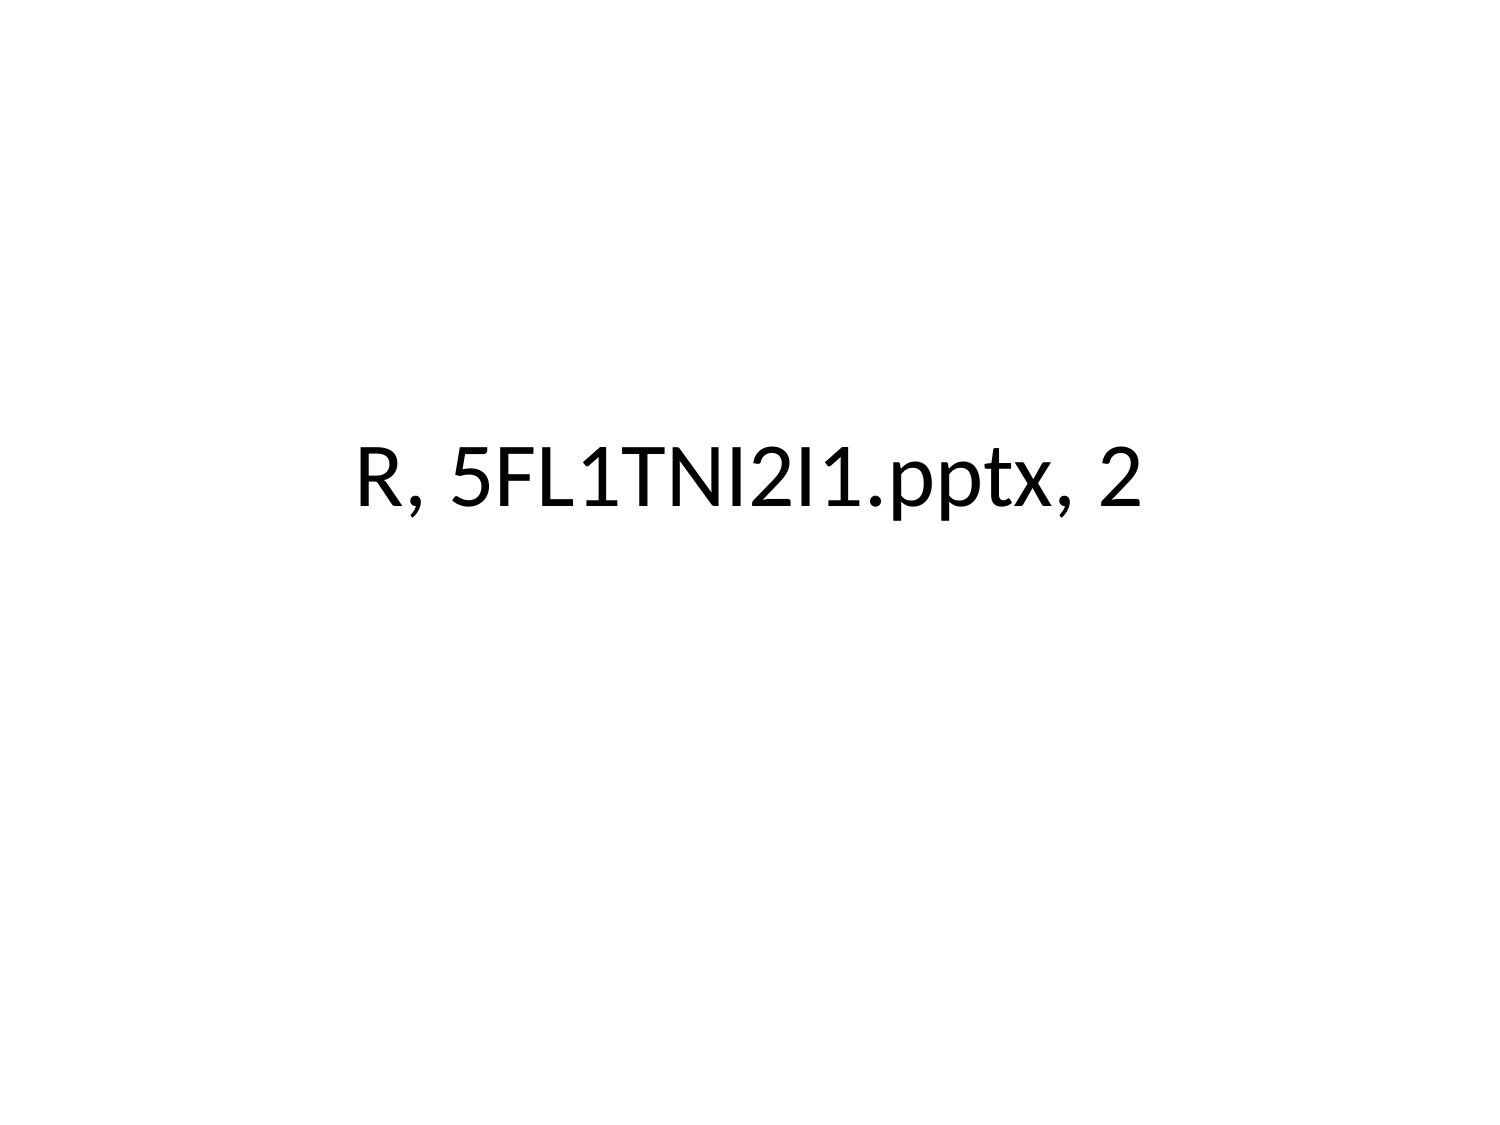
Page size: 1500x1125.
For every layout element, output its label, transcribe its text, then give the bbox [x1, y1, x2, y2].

title R, 5FL1TNI2I1.pptx, 2 [112, 349, 1388, 591]
